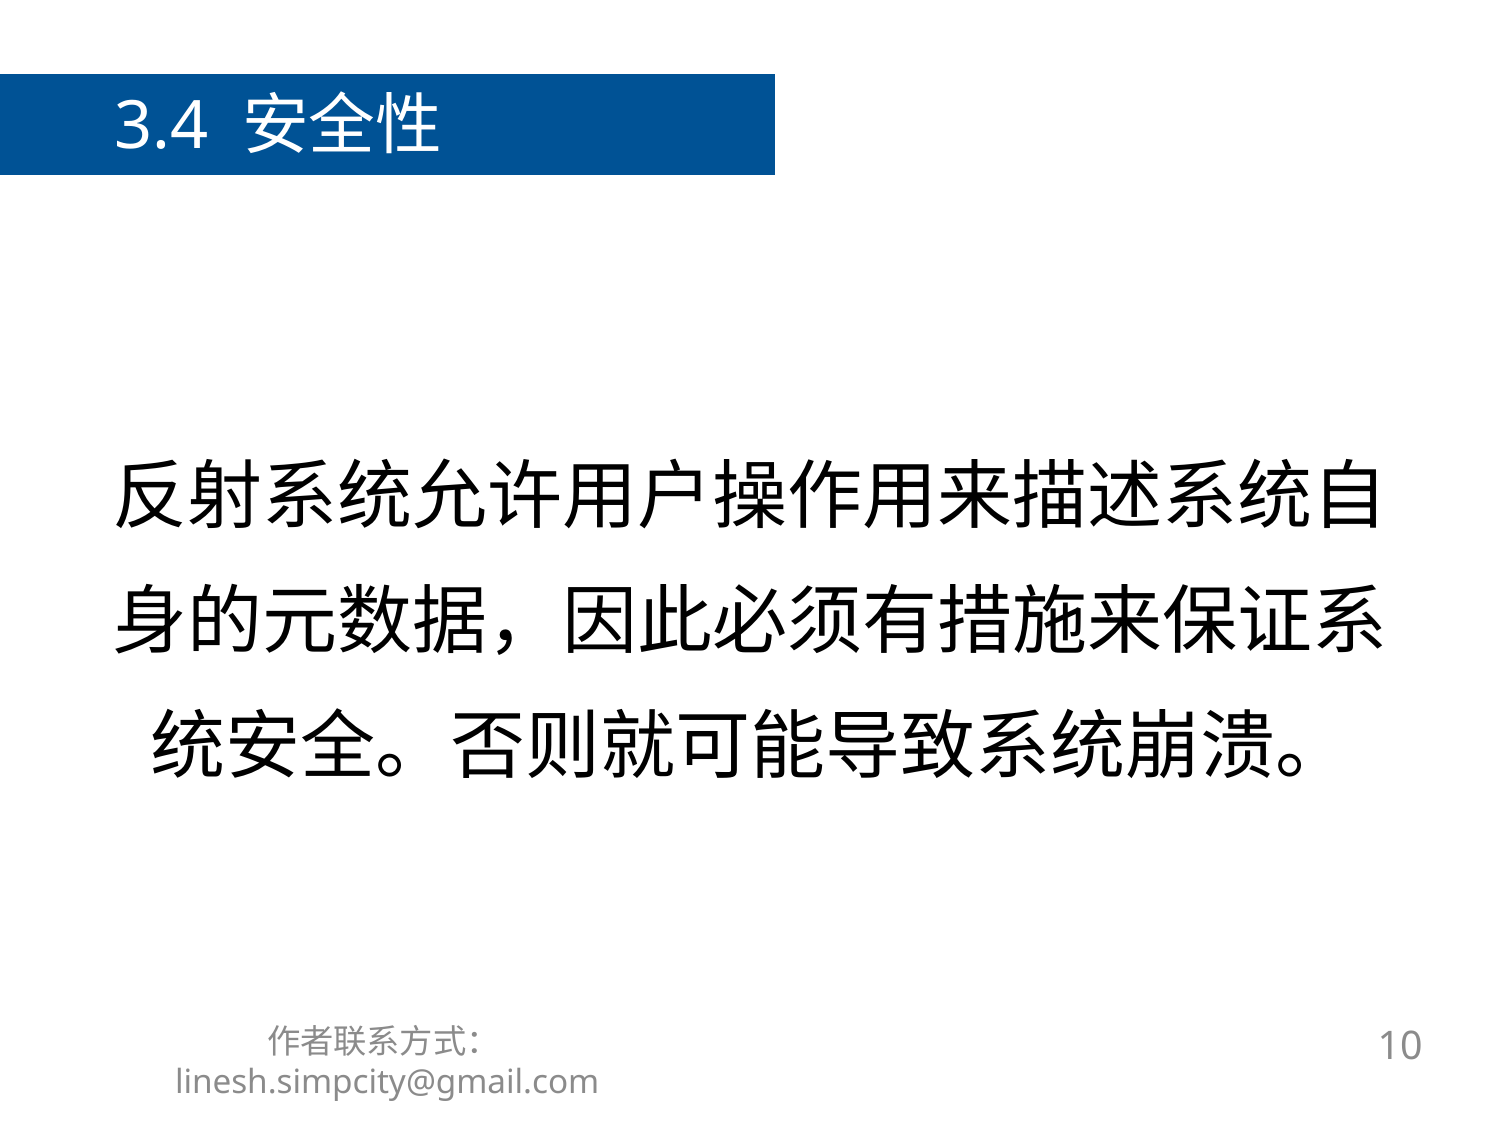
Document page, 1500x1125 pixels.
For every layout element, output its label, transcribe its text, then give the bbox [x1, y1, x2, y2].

subtitle 作者联系方式：linesh.simpcity@gmail.com [62, 1012, 713, 1063]
text_box [0, 74, 775, 175]
text_box 10 [1337, 1012, 1463, 1075]
title 反射系统允许用户操作用来描述系统自身的元数据，因此必须有措施来保证系统安全。否则就可能导致系统崩溃。 [75, 224, 1425, 975]
text_box 3.4 安全性 [99, 74, 938, 169]
